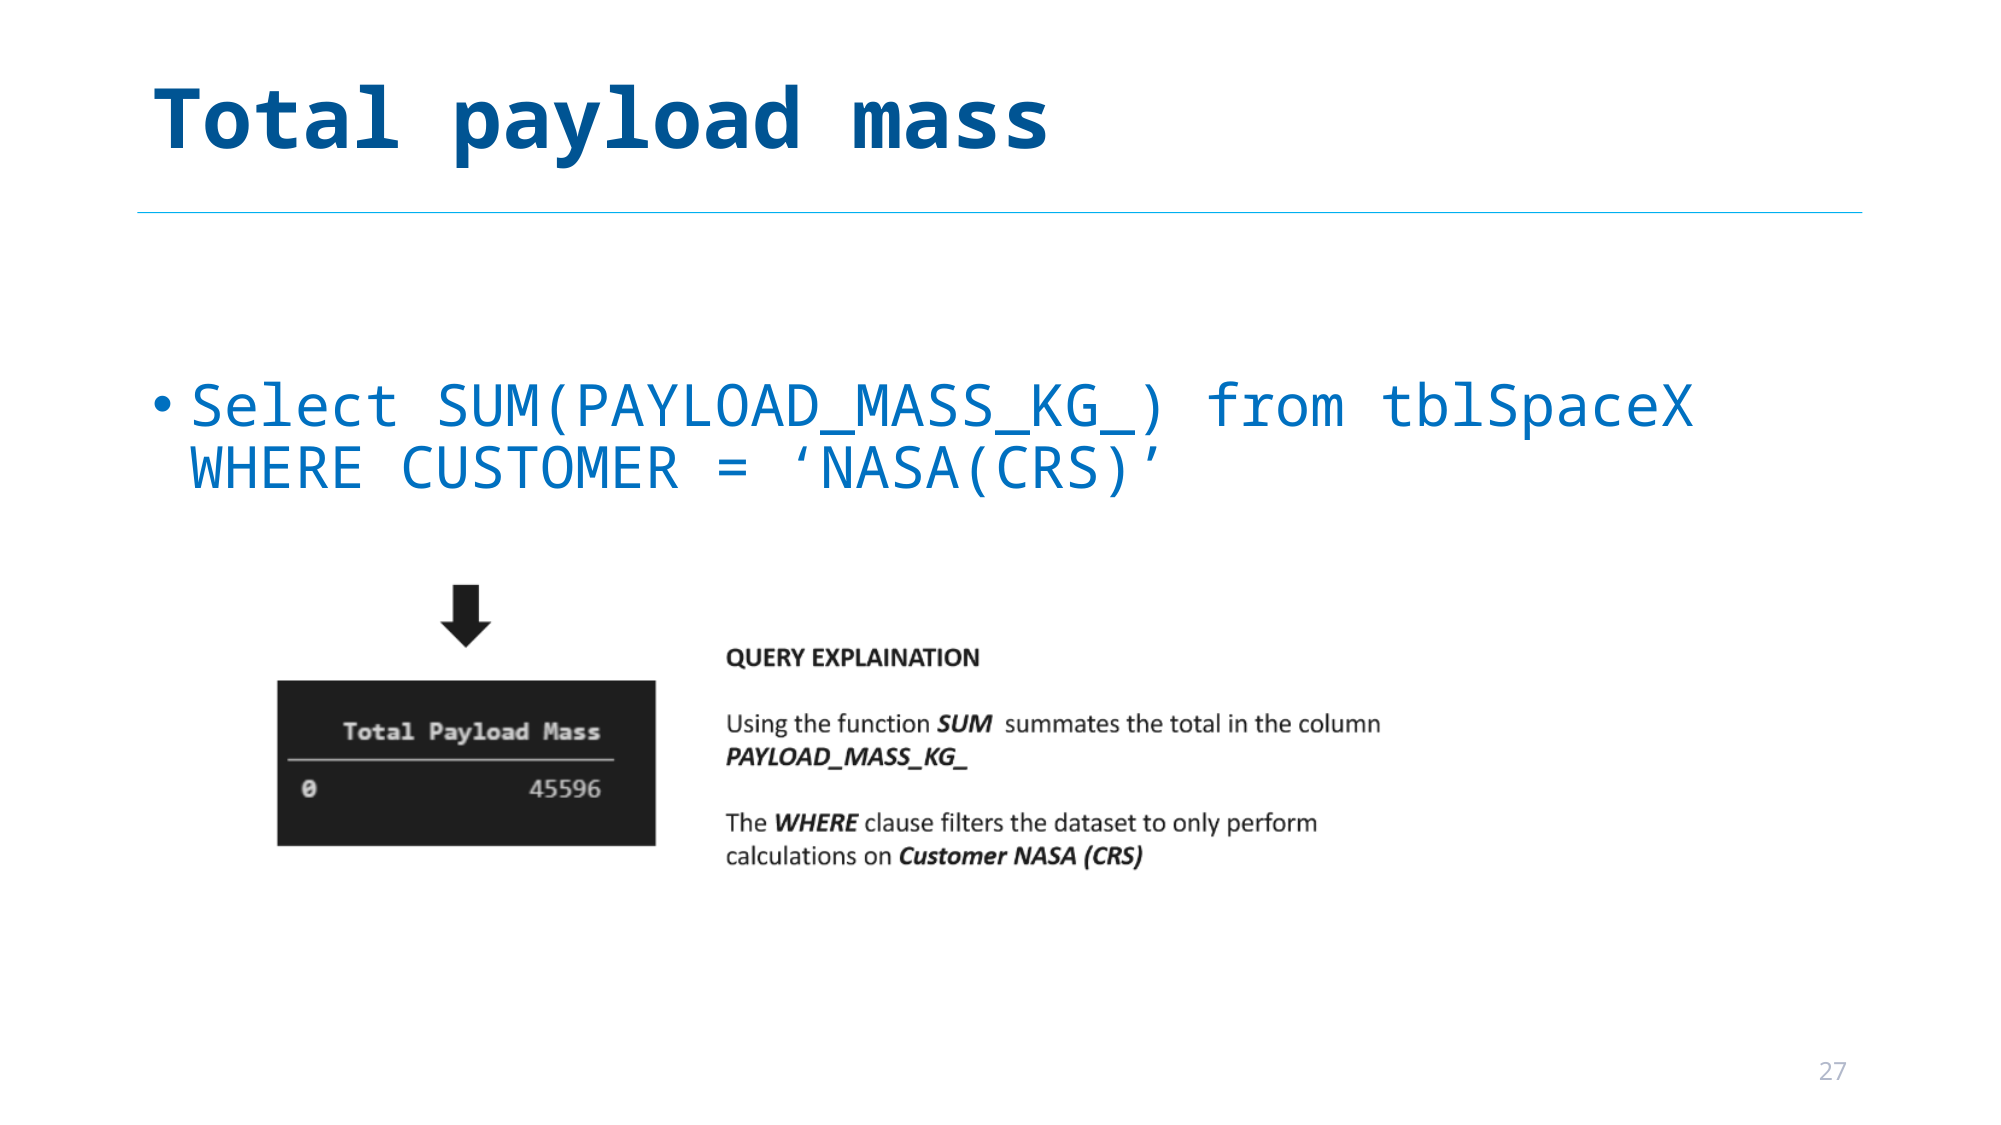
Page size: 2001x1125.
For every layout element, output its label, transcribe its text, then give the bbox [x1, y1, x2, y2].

list Select SUM(PAYLOAD_MASS_KG_) from tblSpaceX WHERE CUSTOMER = ‘NASA(CRS)’ [137, 277, 1863, 992]
title Total payload mass [137, 13, 1863, 231]
picture [186, 550, 1404, 891]
slide_number 27 [1412, 1042, 1863, 1103]
